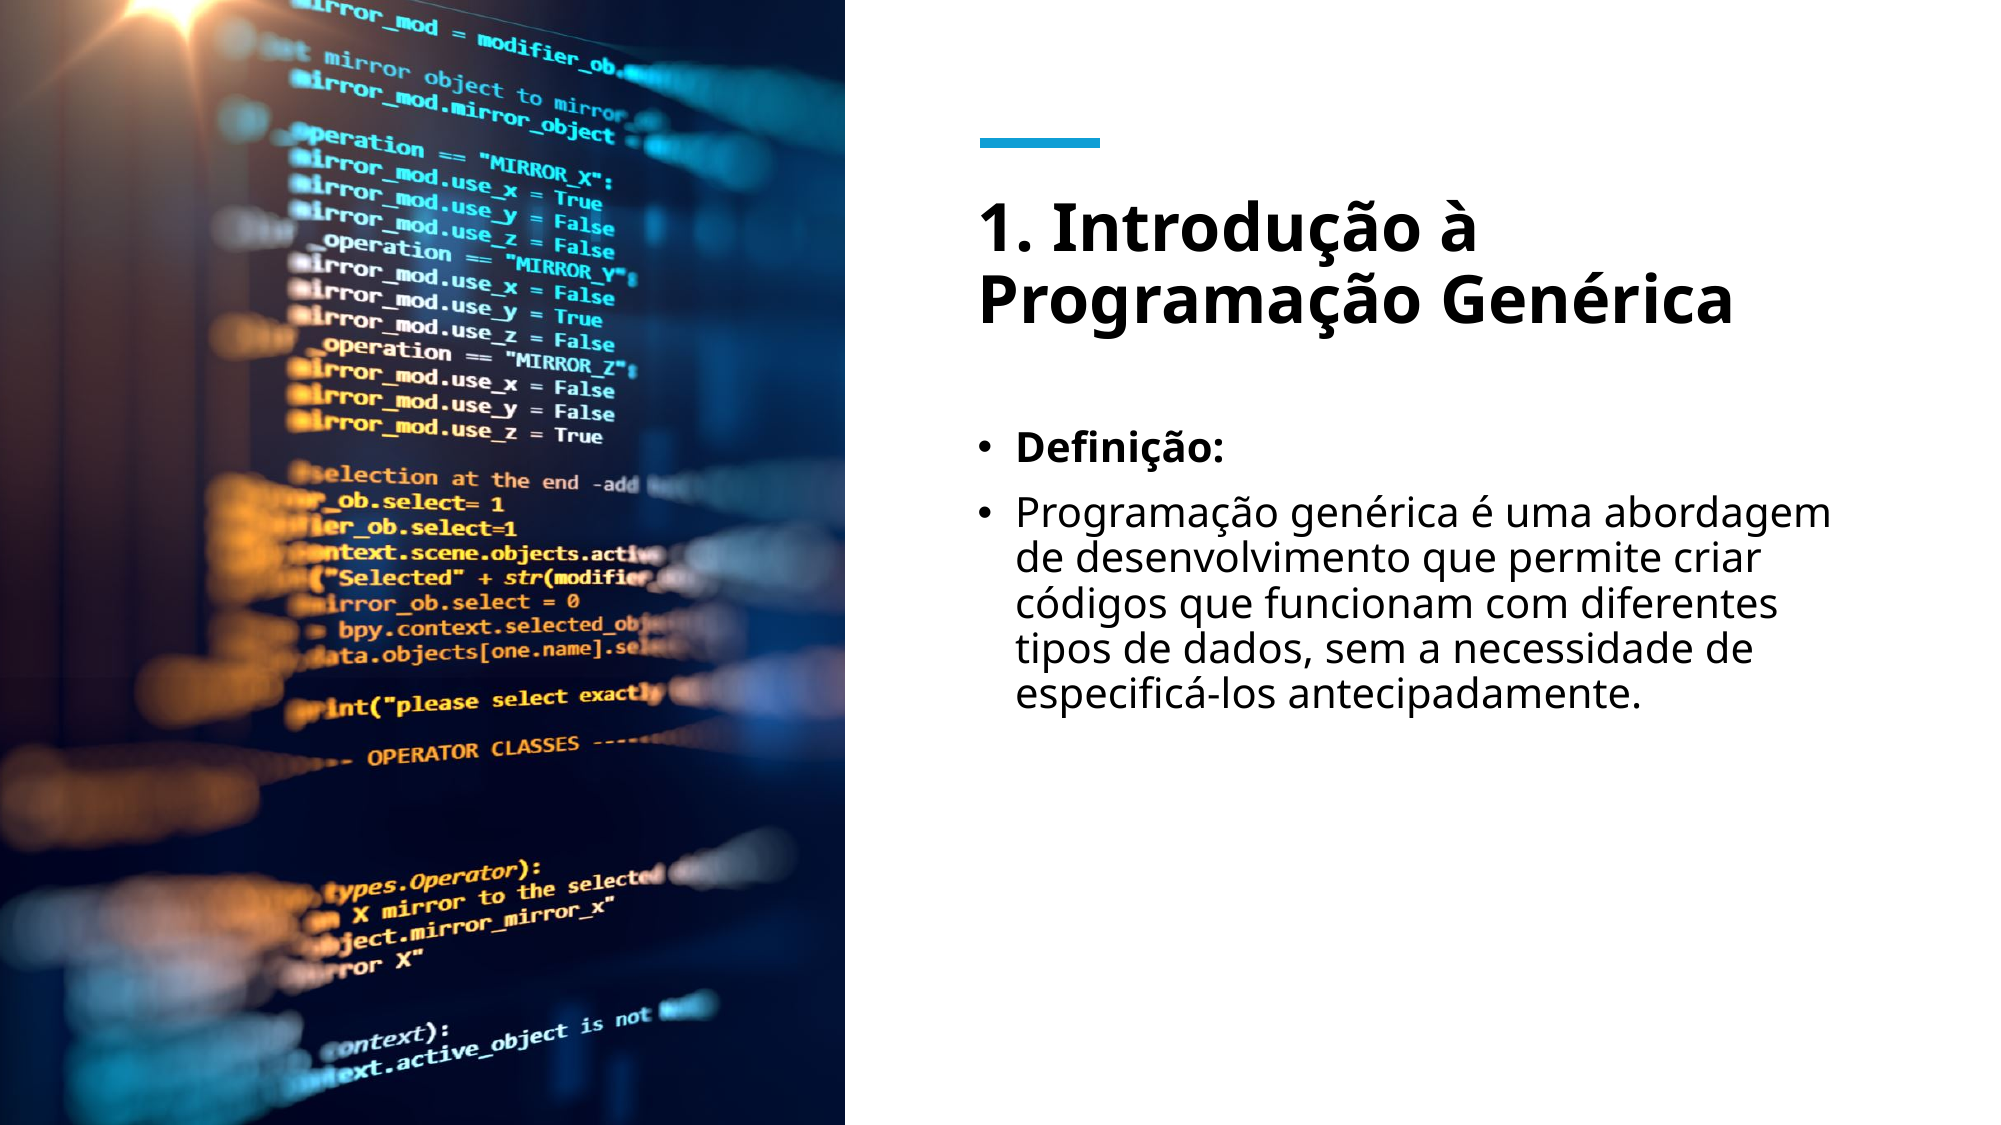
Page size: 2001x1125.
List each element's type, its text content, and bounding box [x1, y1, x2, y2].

list Definição: Programação genérica é uma abordagem de desenvolvimento que permite criar códigos que funcionam com diferentes tipos de dados, sem a necessidade de especificá-los antecipadamente. [962, 418, 1856, 1008]
picture [0, 0, 846, 1125]
title 1. Introdução à Programação Genérica [962, 186, 1856, 417]
picture [627, 69, 643, 78]
